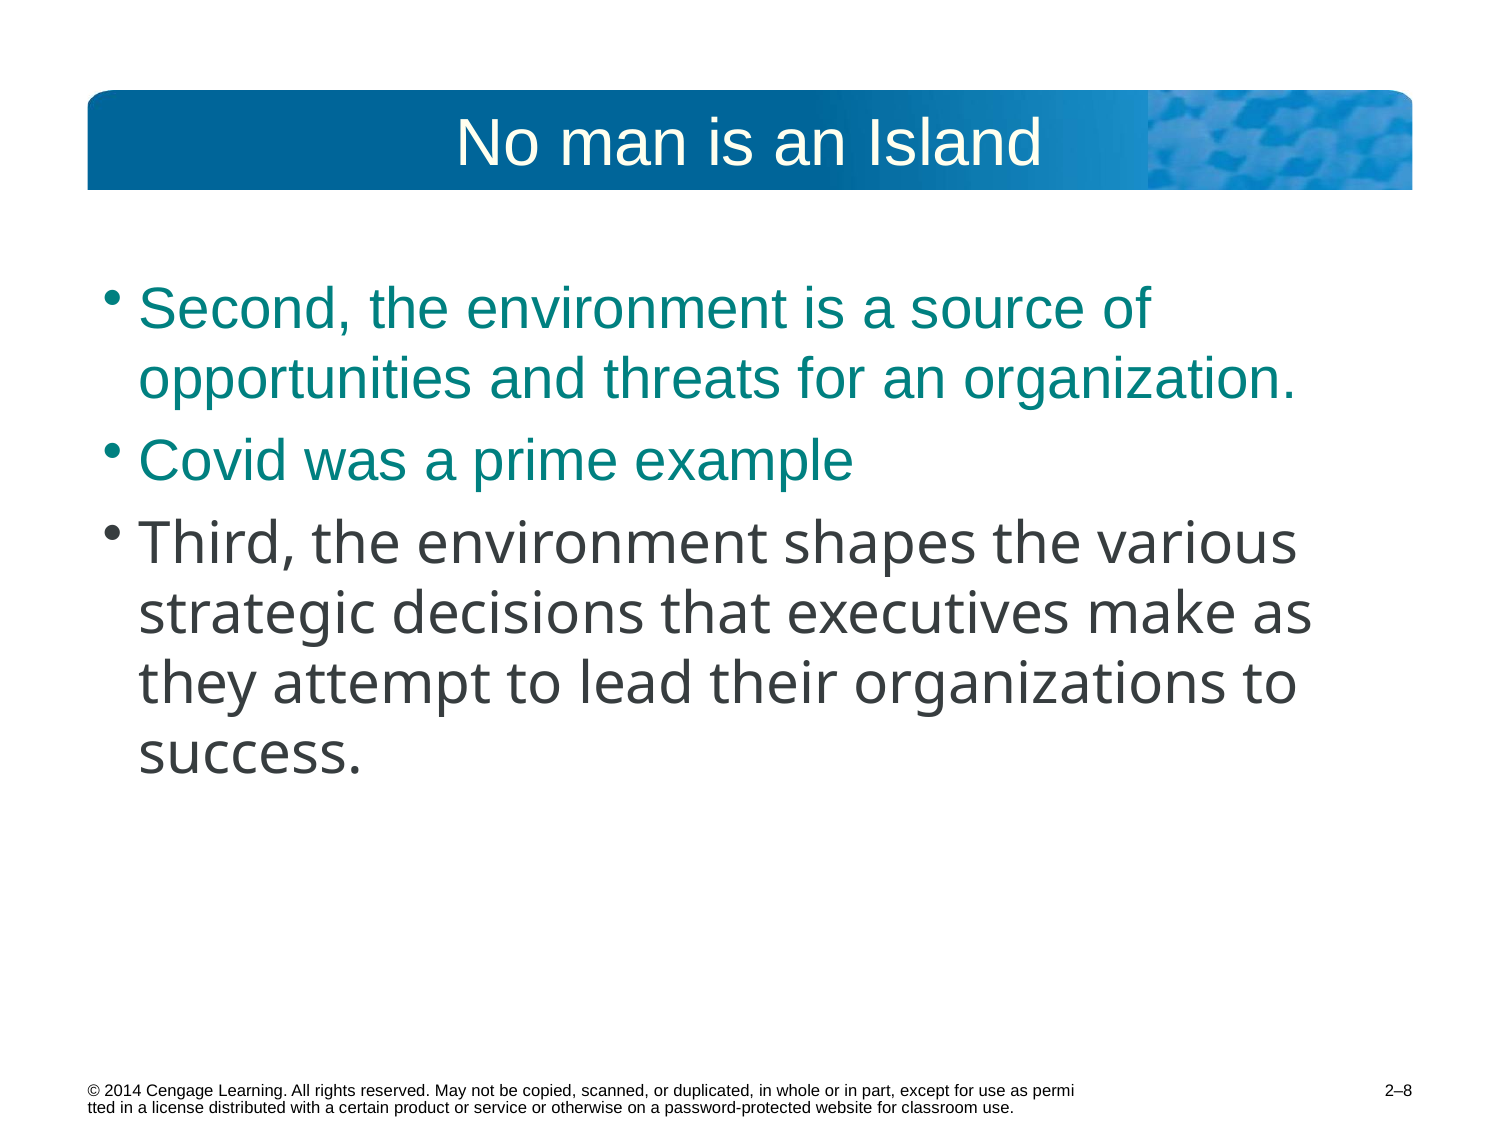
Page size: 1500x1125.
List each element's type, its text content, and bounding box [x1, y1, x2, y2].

list Second, the environment is a source of opportunities and threats for an organization. Covid was a prime example Third, the environment shapes the various strategic decisions that executives make as they attempt to lead their organizations to success. [87, 262, 1413, 1000]
slide_number 2–8 [1224, 1046, 1413, 1100]
footer © 2014 Cengage Learning. All rights reserved. May not be copied, scanned, or duplicated, in whole or in part, except for use as permitted in a license distributed with a certain product or service or otherwise on a password-protected website for classroom use. [87, 1050, 1080, 1100]
title No man is an Island [87, 90, 1413, 190]
